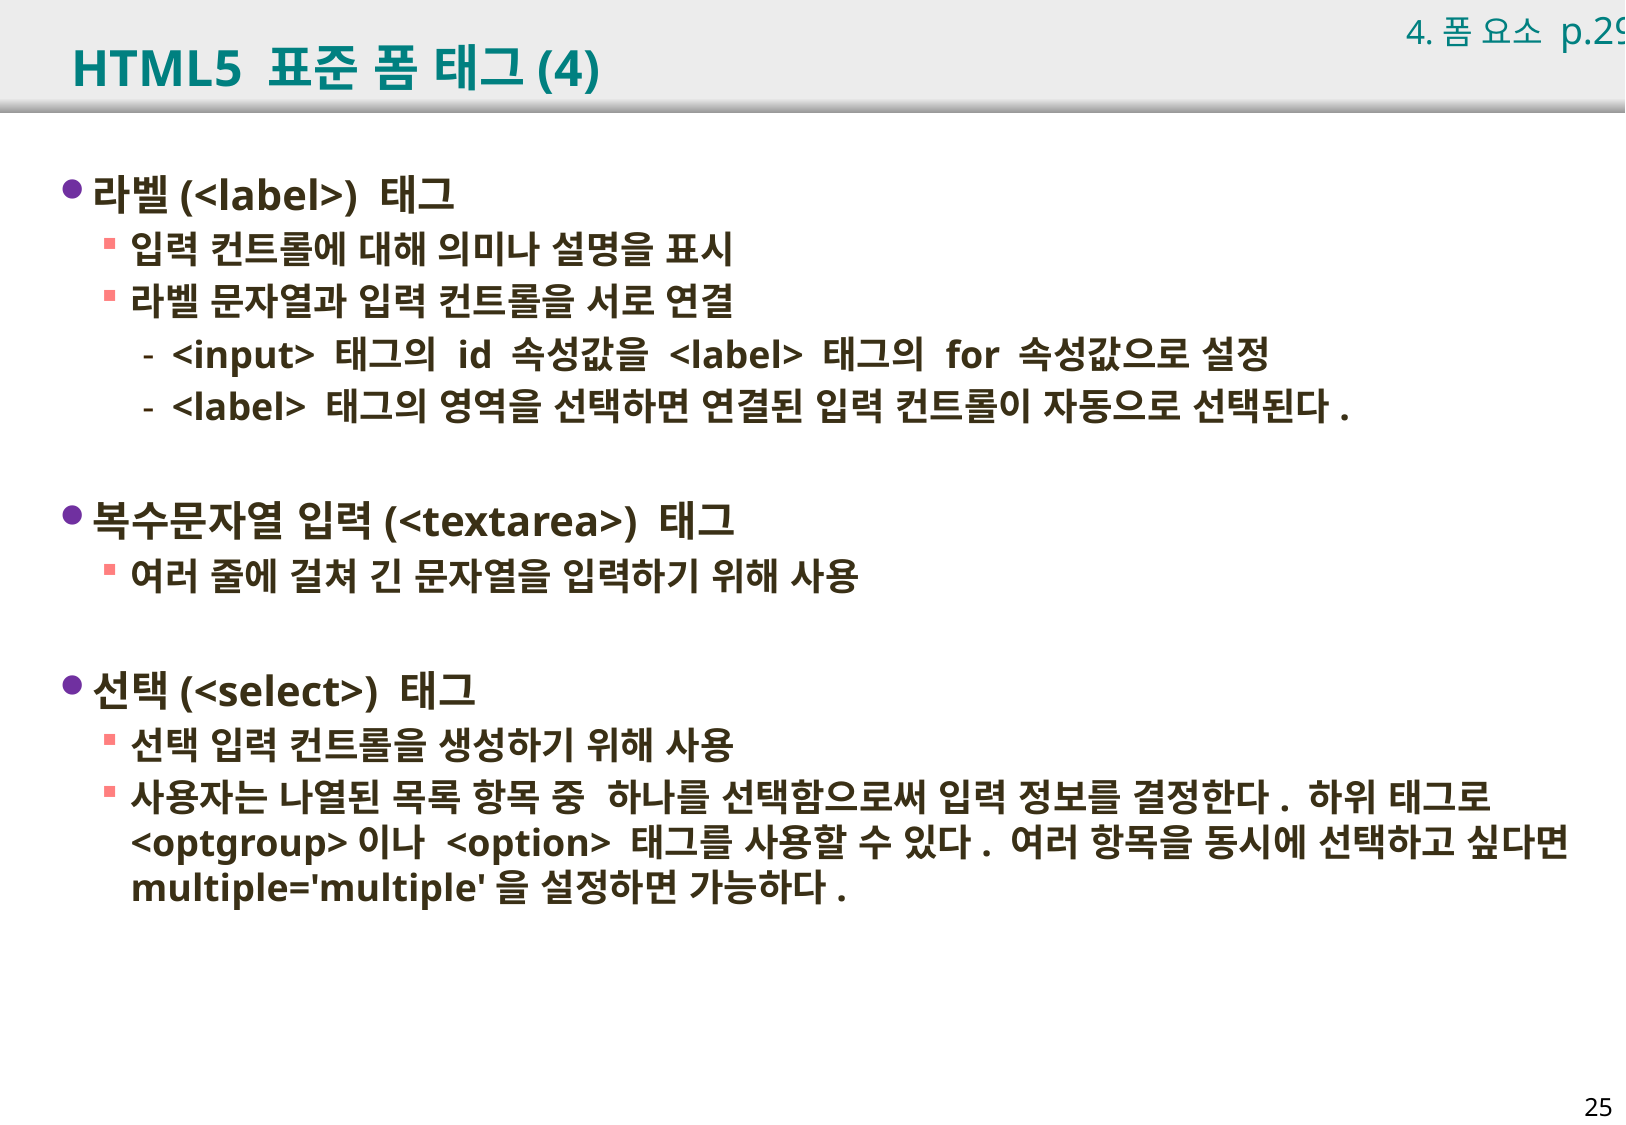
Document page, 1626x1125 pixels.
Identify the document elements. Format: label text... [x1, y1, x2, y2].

title HTML5 표준 폼 태그(4) [56, 18, 1545, 115]
list 라벨(<label>) 태그 입력 컨트롤에 대해 의미나 설명을 표시 라벨 문자열과 입력 컨트롤을 서로 연결 <input> 태그의 id 속성값을 <label> 태그의 for 속성값으로 설정 <label> 태그의 영역을 선택하면 연결된 입력 컨트롤이 자동으로 선택된다. 복수문자열 입력(<textarea>) 태그 여러 줄에 걸쳐 긴 문자열을 입력하기 위해 사용 선택(<select>) 태그 선택 입력 컨트롤을 생성하기 위해 사용 사용자는 나열된 목록 항목 중 하나를 선택함으로써 입력 정보를 결정한다. 하위 태그로 <optgroup>이나 <option> 태그를 사용할 수 있다. 여러 항목을 동시에 선택하고 싶다면 multiple='multiple'을 설정하면 가능하다. [44, 160, 1593, 1095]
text_box 4.폼 요소 p.299 [1391, 0, 1625, 60]
